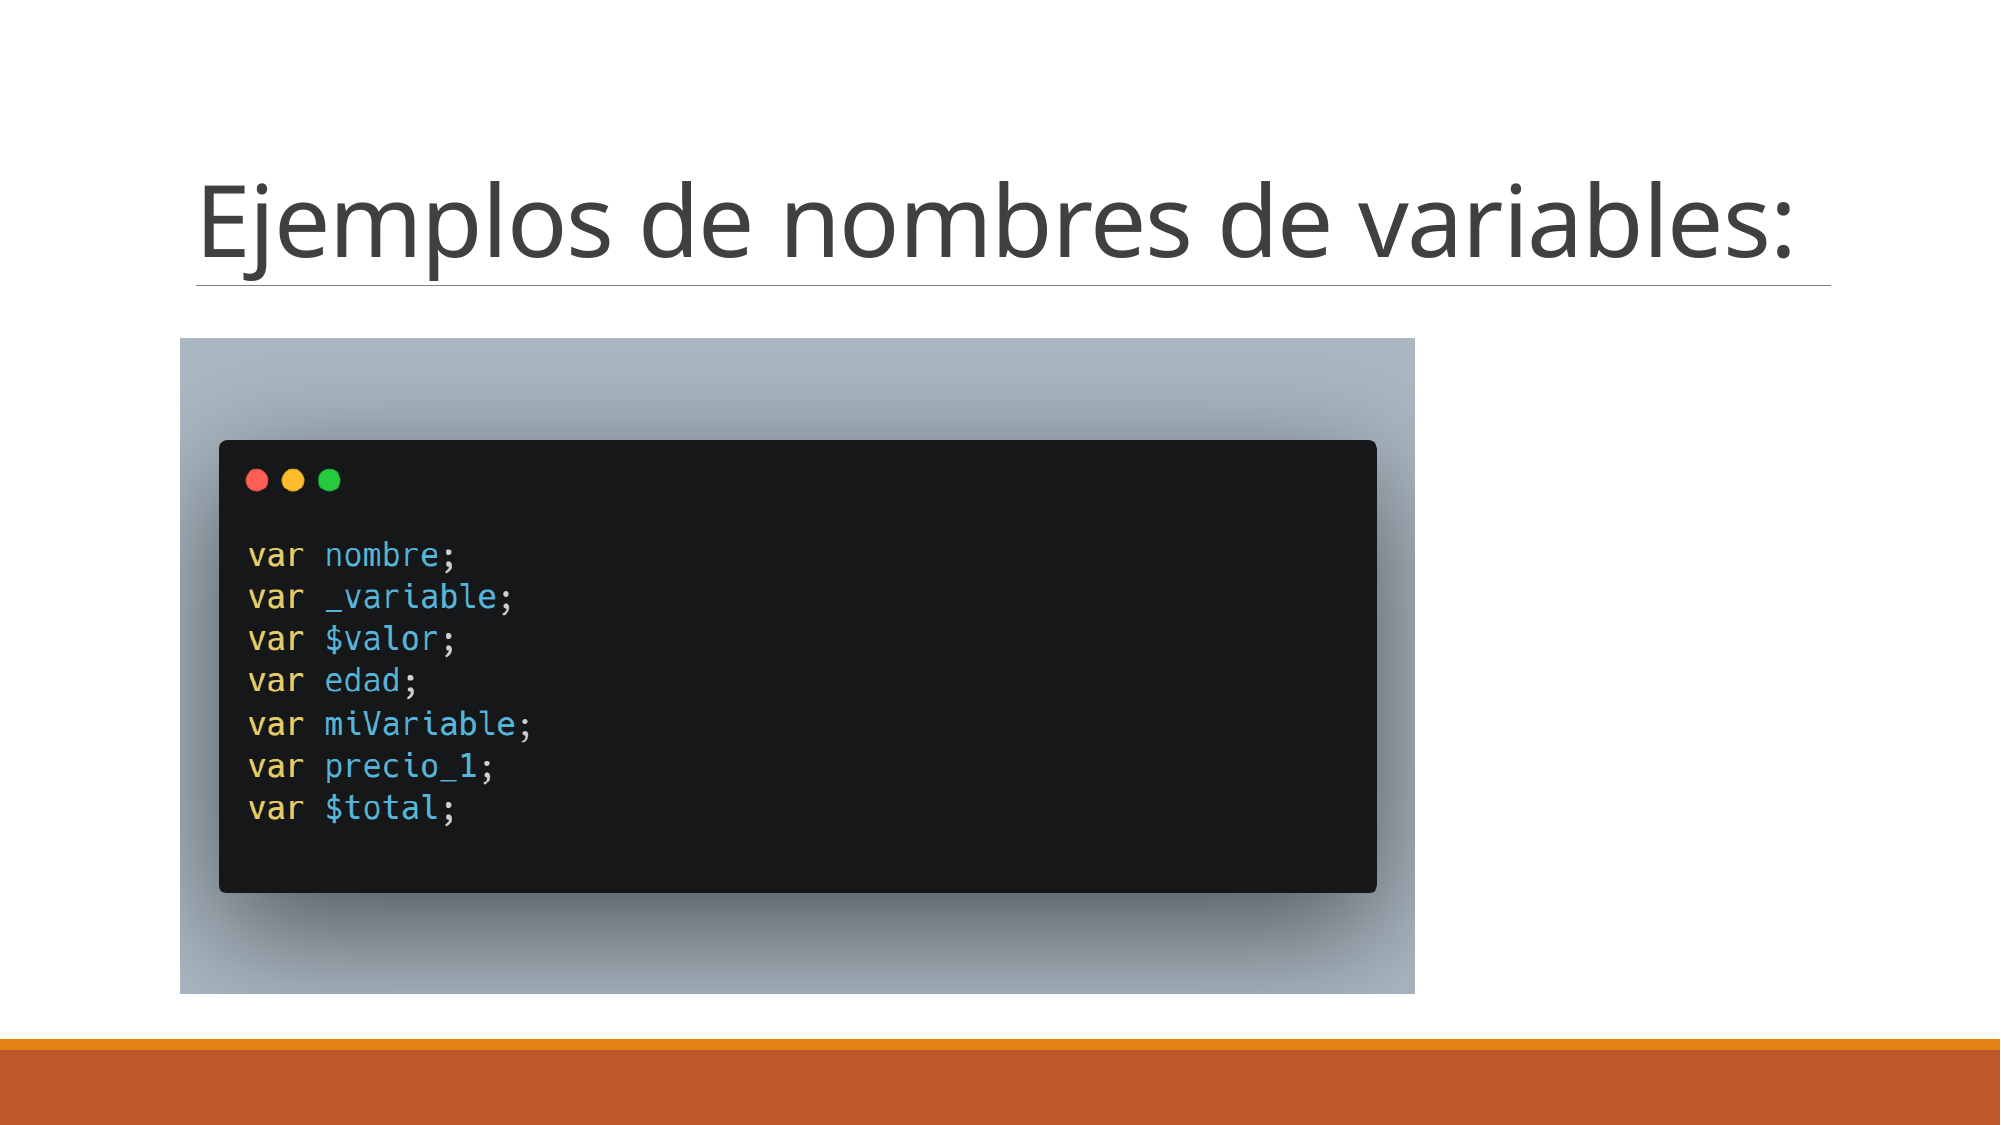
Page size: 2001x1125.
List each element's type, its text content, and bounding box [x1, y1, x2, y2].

picture [179, 337, 1415, 994]
title Ejemplos de nombres de variables: [180, 47, 1830, 285]
list [180, 302, 1830, 963]
